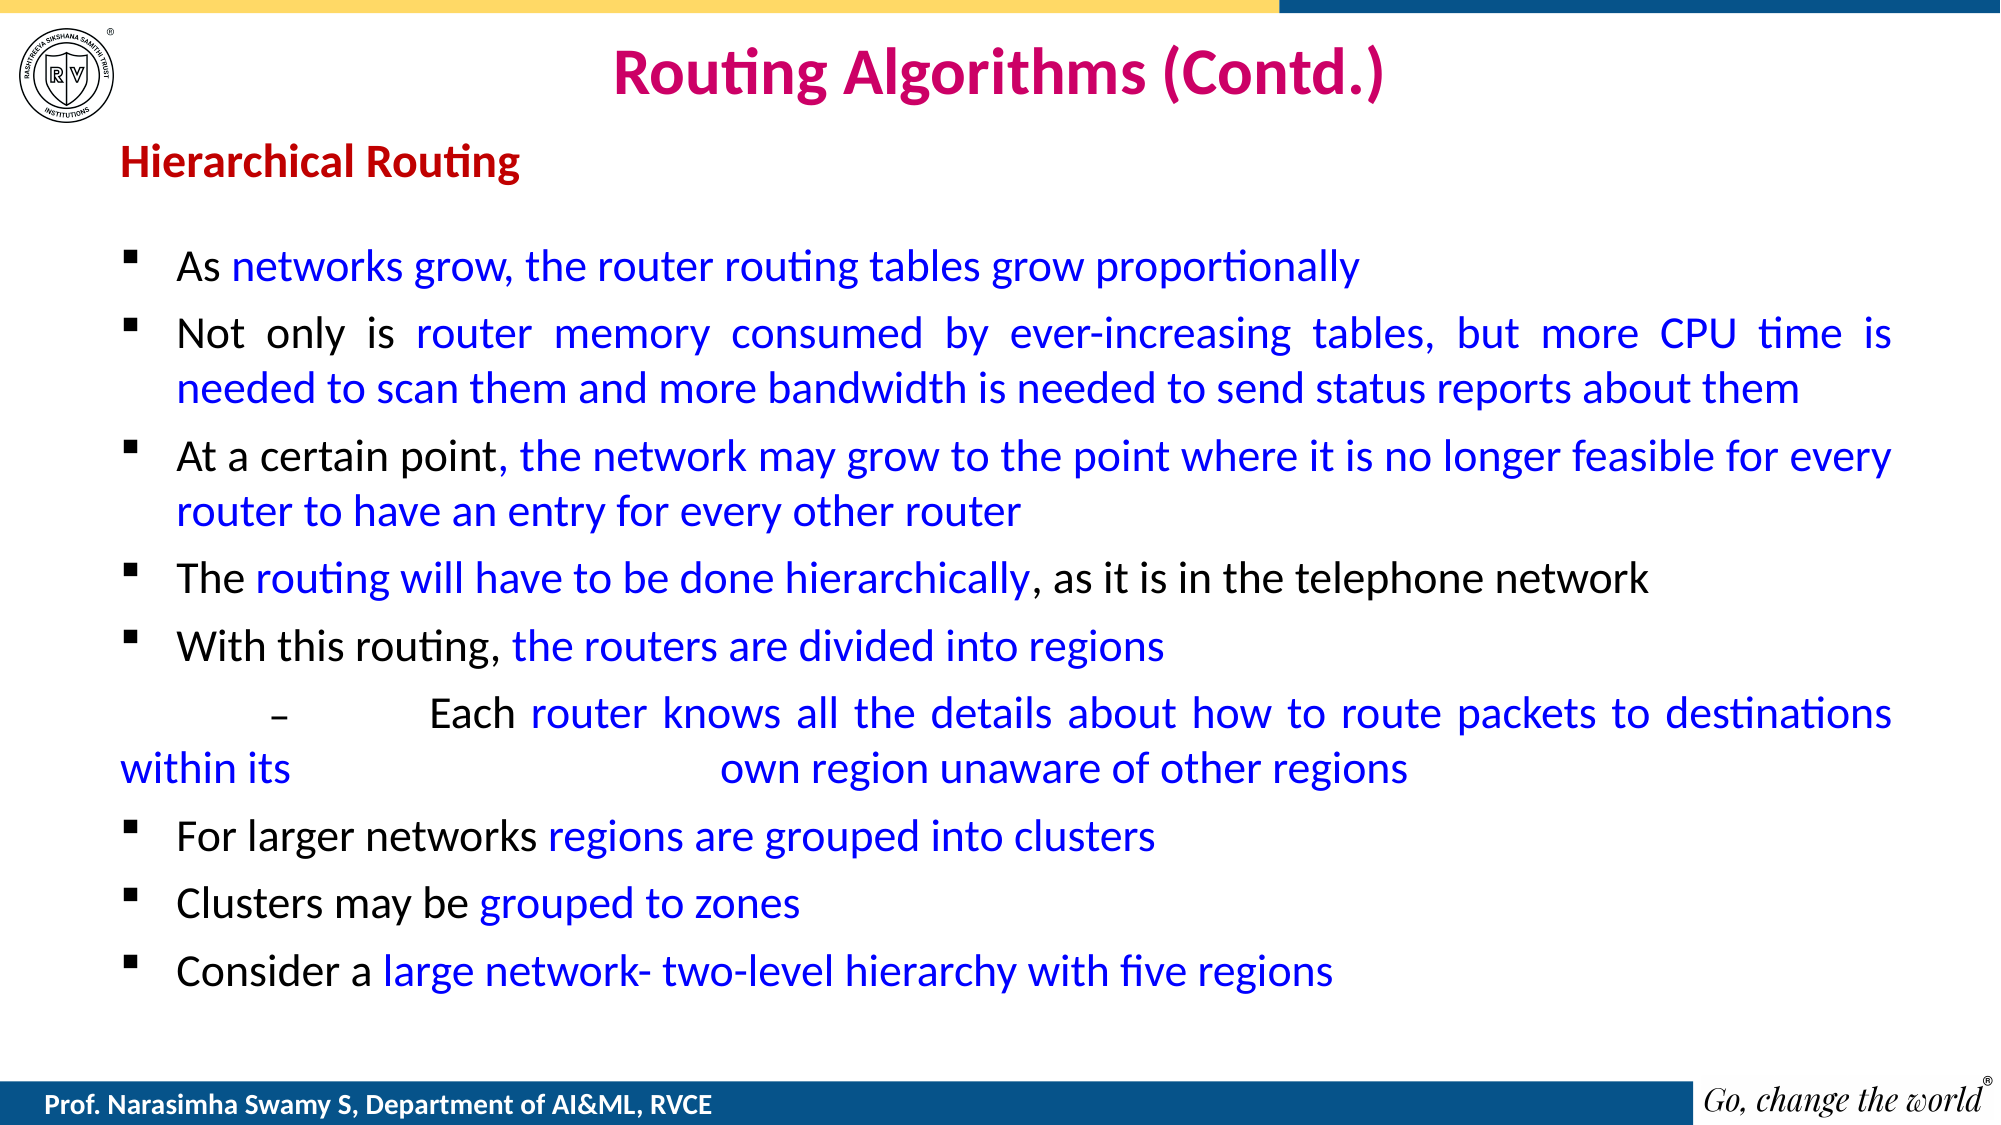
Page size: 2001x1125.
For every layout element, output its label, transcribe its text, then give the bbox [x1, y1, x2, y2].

title Routing Algorithms (Contd.) [113, 21, 1887, 122]
picture [19, 28, 113, 123]
text_box As networks grow, the router routing tables grow proportionally Not only is router memory consumed by ever-increasing tables, but more CPU time is needed to scan them and more bandwidth is needed to send status reports about them At a certain point, the network may grow to the point where it is no longer feasible for every router to have an entry for every other router The routing will have to be done hierarchically, as it is in the telephone network With this routing, the routers are divided into regions – Each router knows all the details about how to route packets to destinations within its own region unaware of other regions For larger networks regions are grouped into clusters Clusters may be grouped to zones Consider a large network- two-level hierarchy with five regions [105, 228, 1909, 1003]
text_box Hierarchical Routing [105, 122, 1895, 195]
picture [1701, 1075, 1994, 1120]
